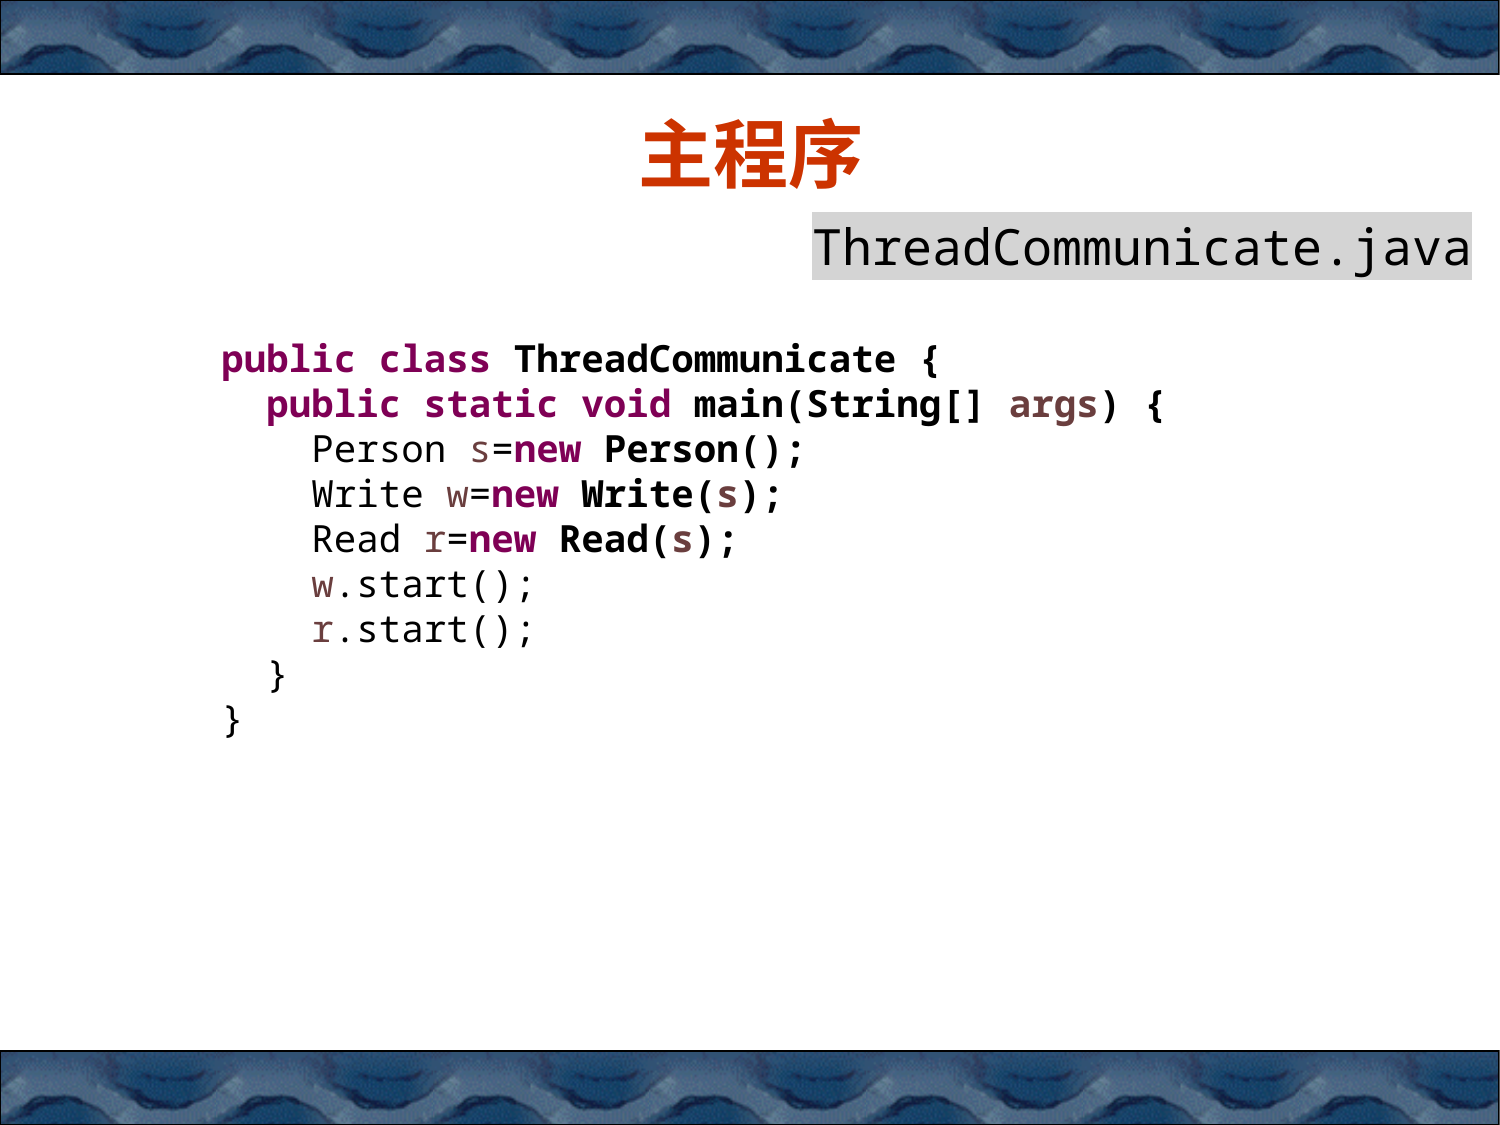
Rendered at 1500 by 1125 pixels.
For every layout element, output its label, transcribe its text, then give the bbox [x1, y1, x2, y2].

picture [1, 1052, 1498, 1124]
picture [1, 1, 1498, 73]
text_box ThreadCommunicate.java [797, 208, 1488, 284]
title 主程序 [83, 90, 1418, 232]
text_box public class ThreadCommunicate { public static void main(String[] args) { Person s=new Person(); Write w=new Write(s); Read r=new Read(s); w.start(); r.start(); } } [206, 327, 1235, 748]
